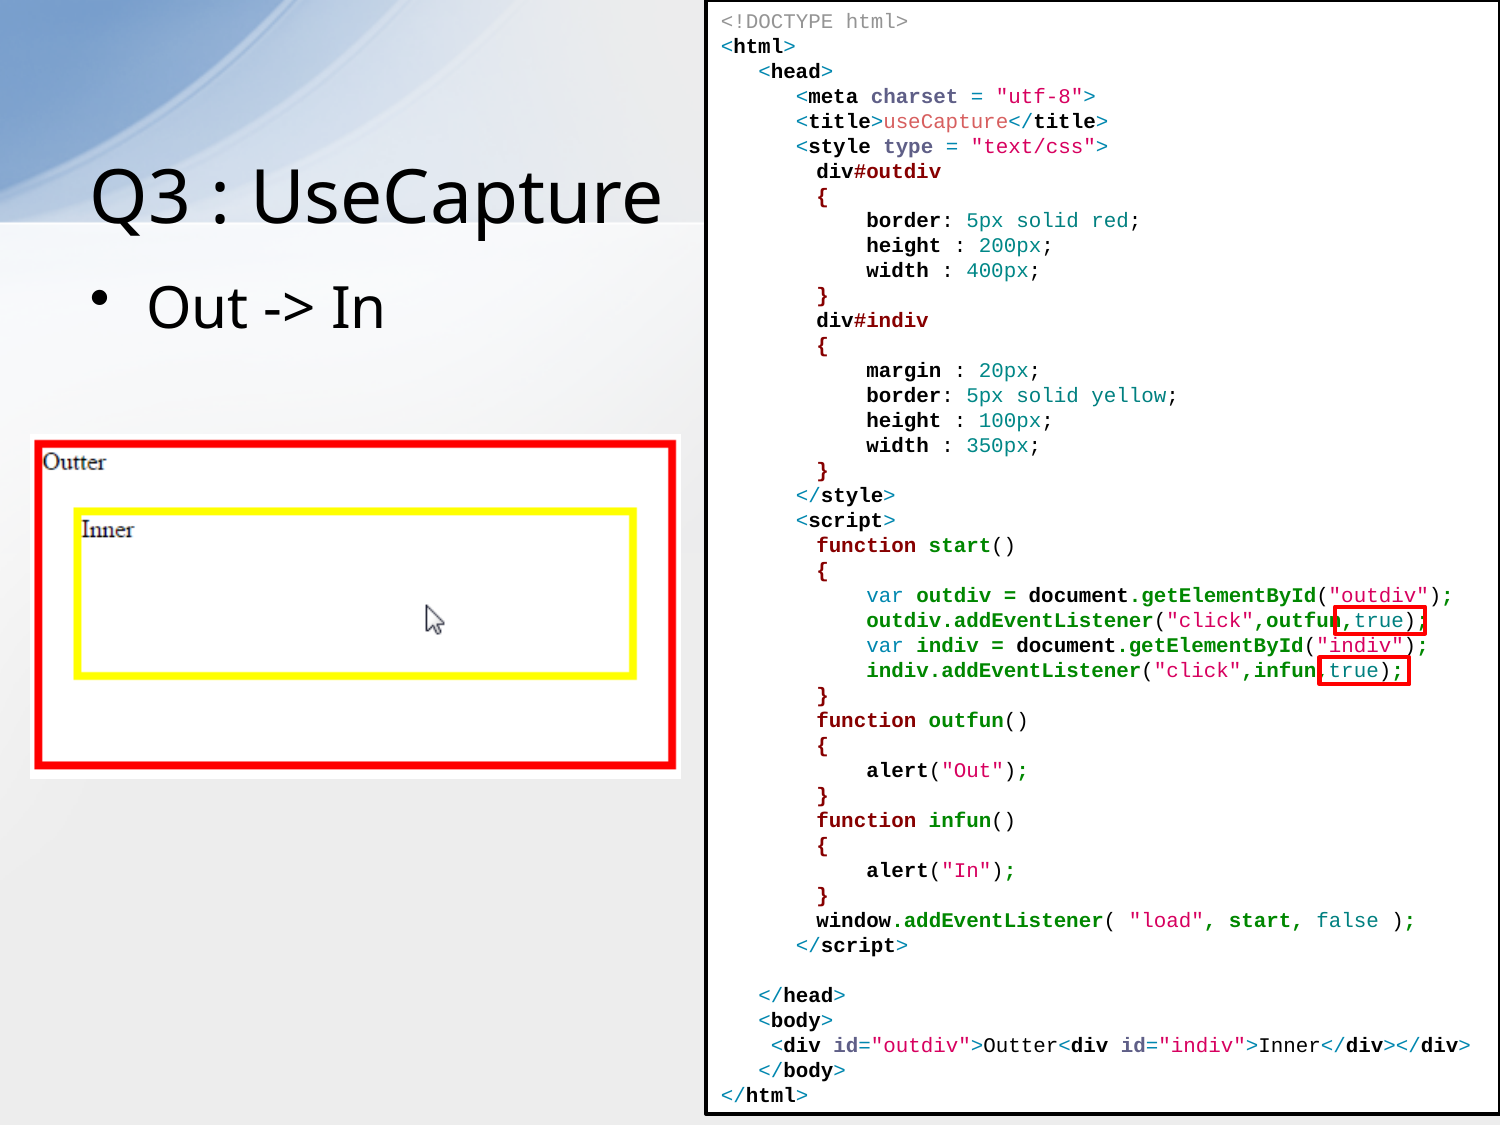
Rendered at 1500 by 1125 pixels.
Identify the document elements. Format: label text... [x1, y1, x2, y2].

title Q3 : UseCapture [75, 58, 704, 247]
list Out -> In [75, 262, 704, 1005]
text_box [1317, 655, 1411, 686]
text_box [1333, 605, 1427, 636]
text_box <!DOCTYPE html> <html> <head> <meta charset = "utf-8"> <title>useCapture</title> <style type = "text/css"> div#outdiv { border: 5px solid red; height : 200px; width : 400px; } div#indiv { margin : 20px; border: 5px solid yellow; height : 100px; width : 350px; } </style> <script> function start() { var outdiv = document.getElementById("outdiv"); outdiv.addEventListener("click",outfun,true); var indiv = document.getElementById("indiv"); indiv.addEventListener("click",infun,true); } function outfun() { alert("Out"); } function infun() { alert("In"); } window.addEventListener( "load", start, false ); </script> </head> <body> <div id="outdiv">Outter<div id="indiv">Inner</div></div> </body> </html> [704, 0, 1500, 1116]
picture [0, 0, 1500, 1125]
